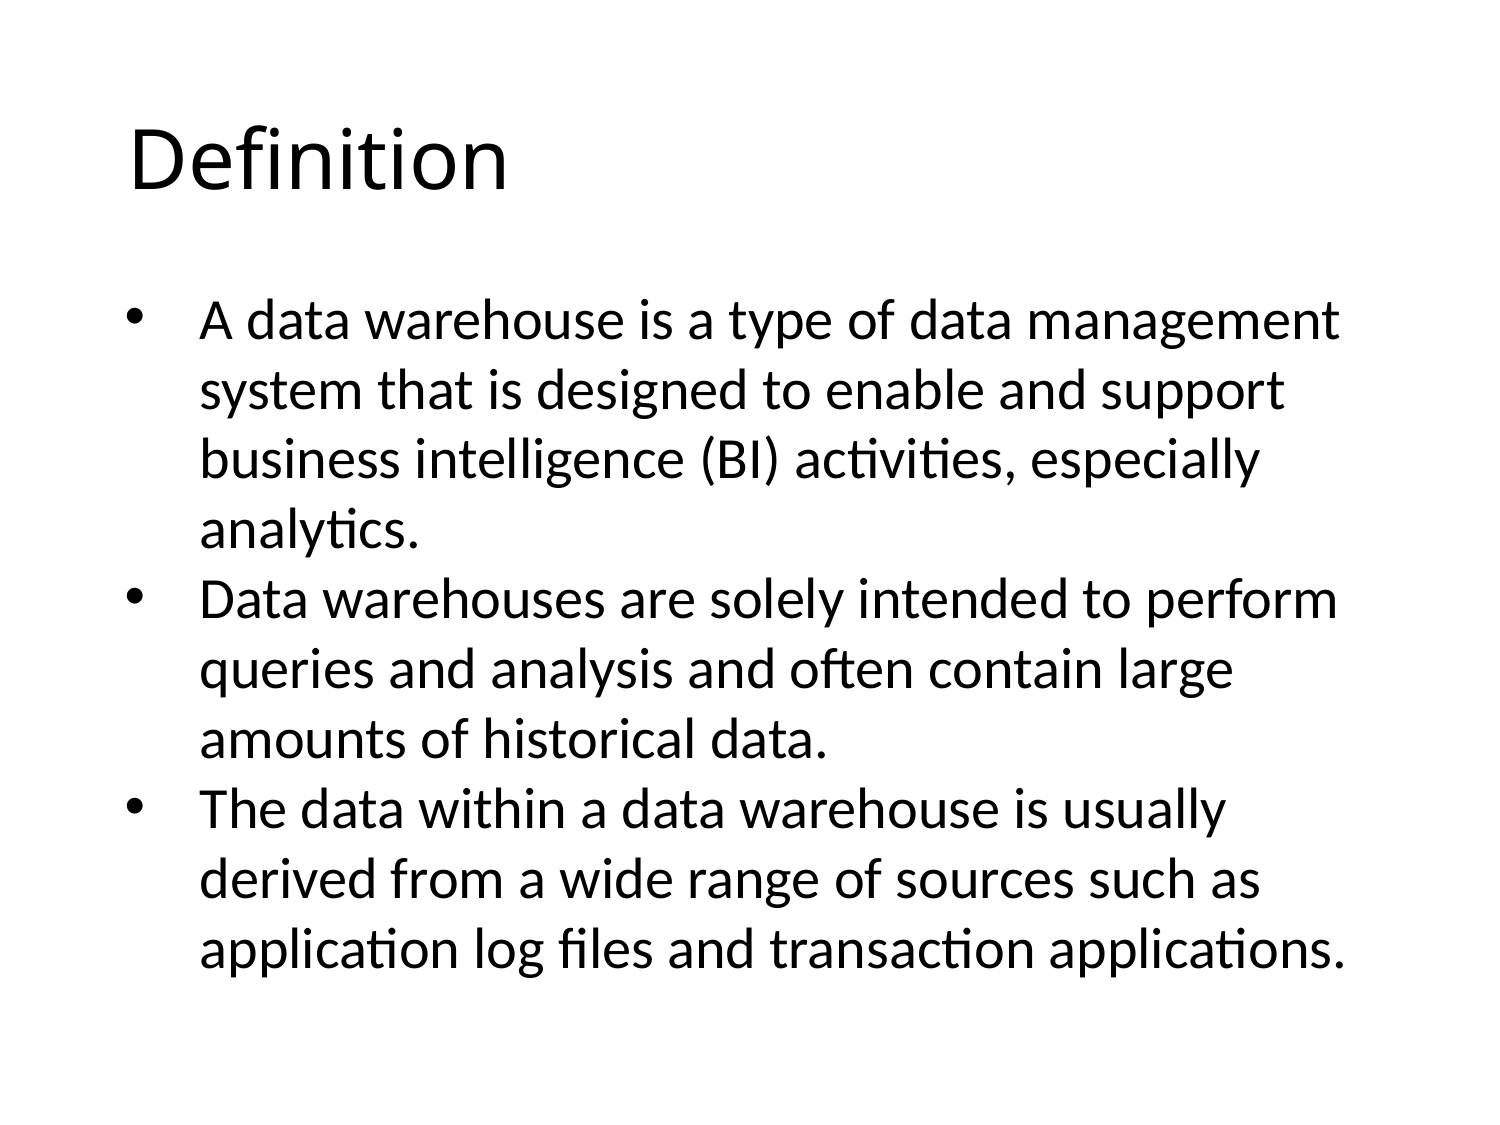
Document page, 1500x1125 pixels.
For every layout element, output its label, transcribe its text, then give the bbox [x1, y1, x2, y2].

text_box A data warehouse is a type of data management system that is designed to enable and support business intelligence (BI) activities, especially analytics. Data warehouses are solely intended to perform queries and analysis and often contain large amounts of historical data. The data within a data warehouse is usually derived from a wide range of sources such as application log files and transaction applications. [109, 273, 1388, 988]
title Definition [112, 99, 1388, 225]
